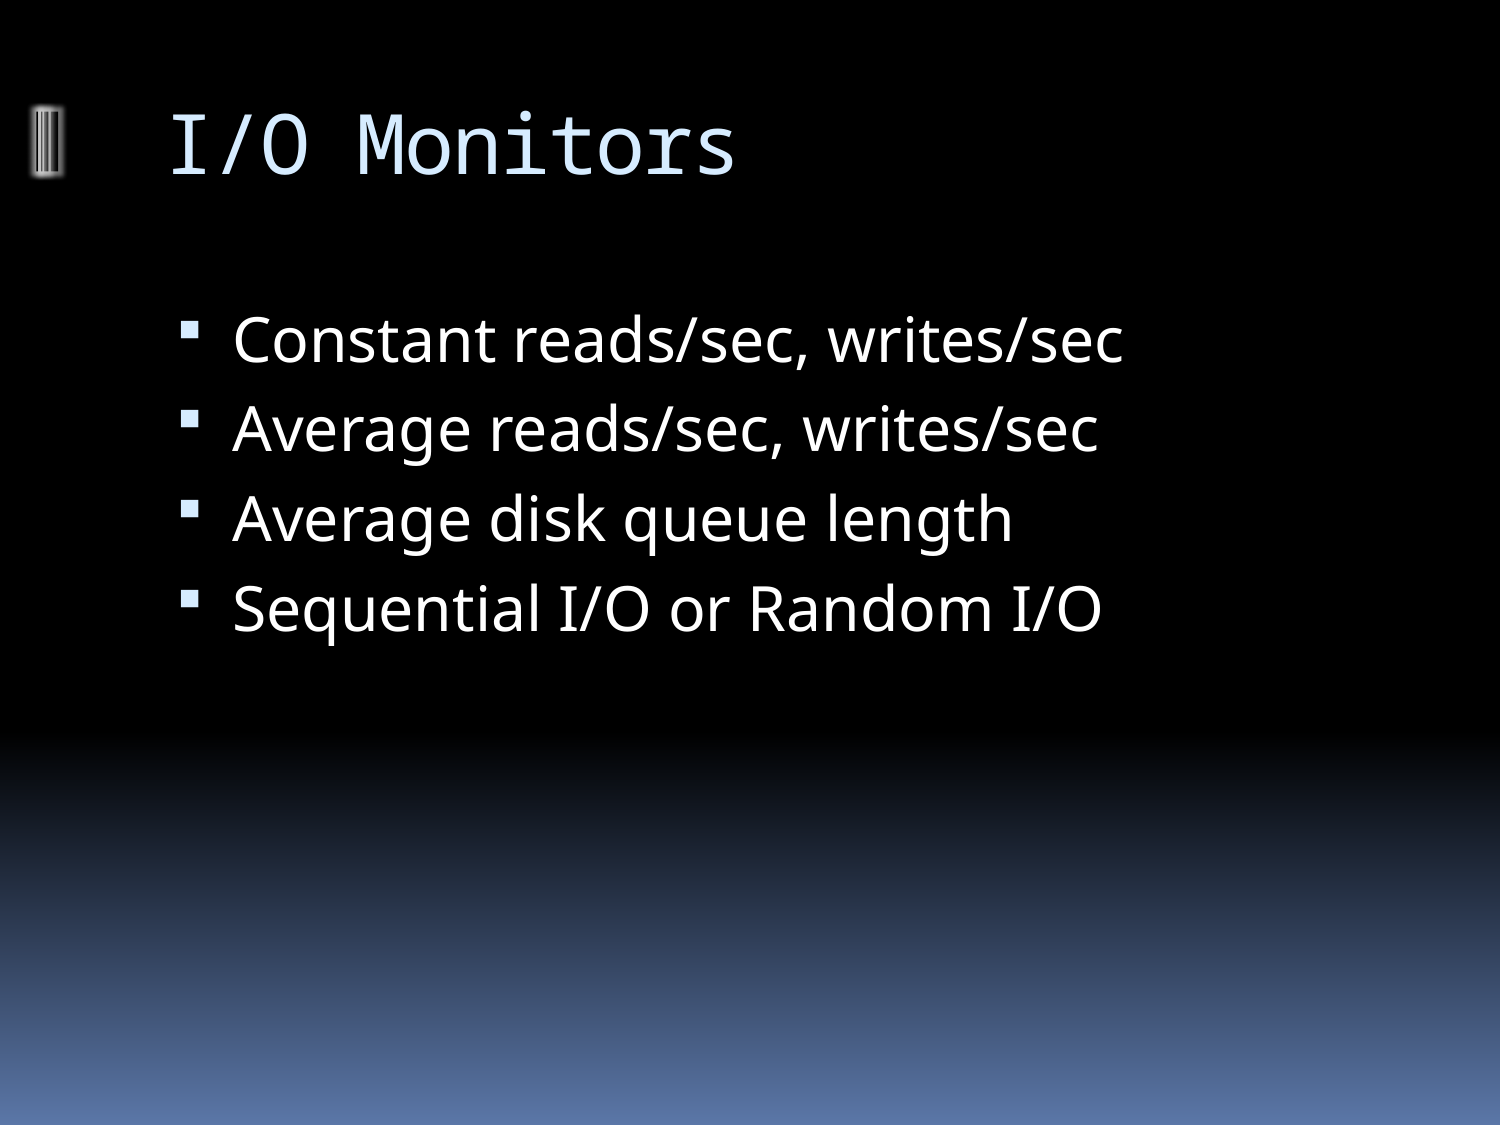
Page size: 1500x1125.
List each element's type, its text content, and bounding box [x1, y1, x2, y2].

list Constant reads/sec, writes/sec Average reads/sec, writes/sec Average disk queue length Sequential I/O or Random I/O [150, 292, 1425, 1043]
title I/O Monitors [150, 83, 1425, 234]
